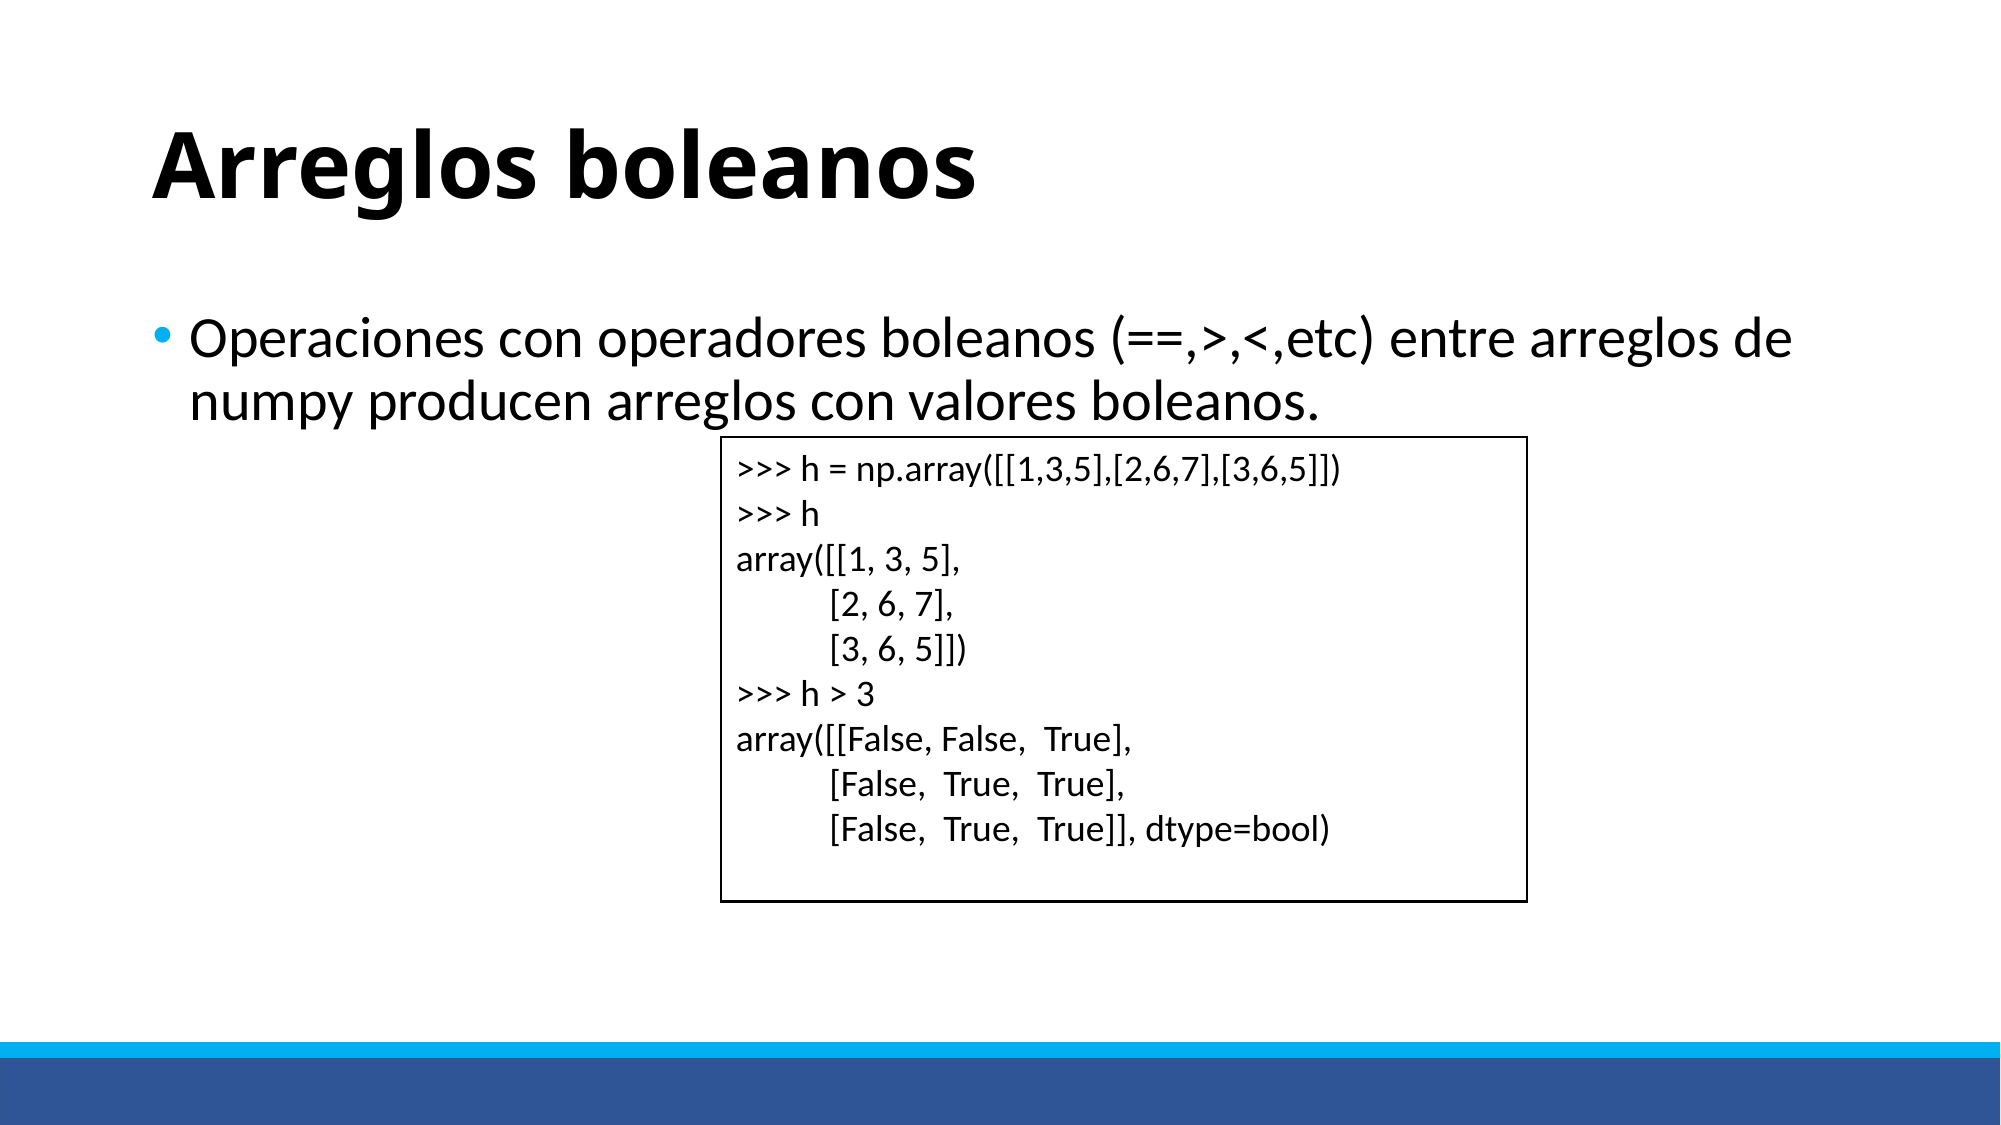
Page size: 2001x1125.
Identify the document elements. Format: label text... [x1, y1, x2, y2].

list Operaciones con operadores boleanos (==,>,<,etc) entre arreglos de numpy producen arreglos con valores boleanos. [137, 299, 1863, 1014]
text_box >>> h = np.array([[1,3,5],[2,6,7],[3,6,5]]) >>> h array([[1, 3, 5], [2, 6, 7], [3, 6, 5]]) >>> h > 3 array([[False, False, True], [False, True, True], [False, True, True]], dtype=bool) [720, 436, 1528, 903]
title Arreglos boleanos [137, 59, 1863, 278]
